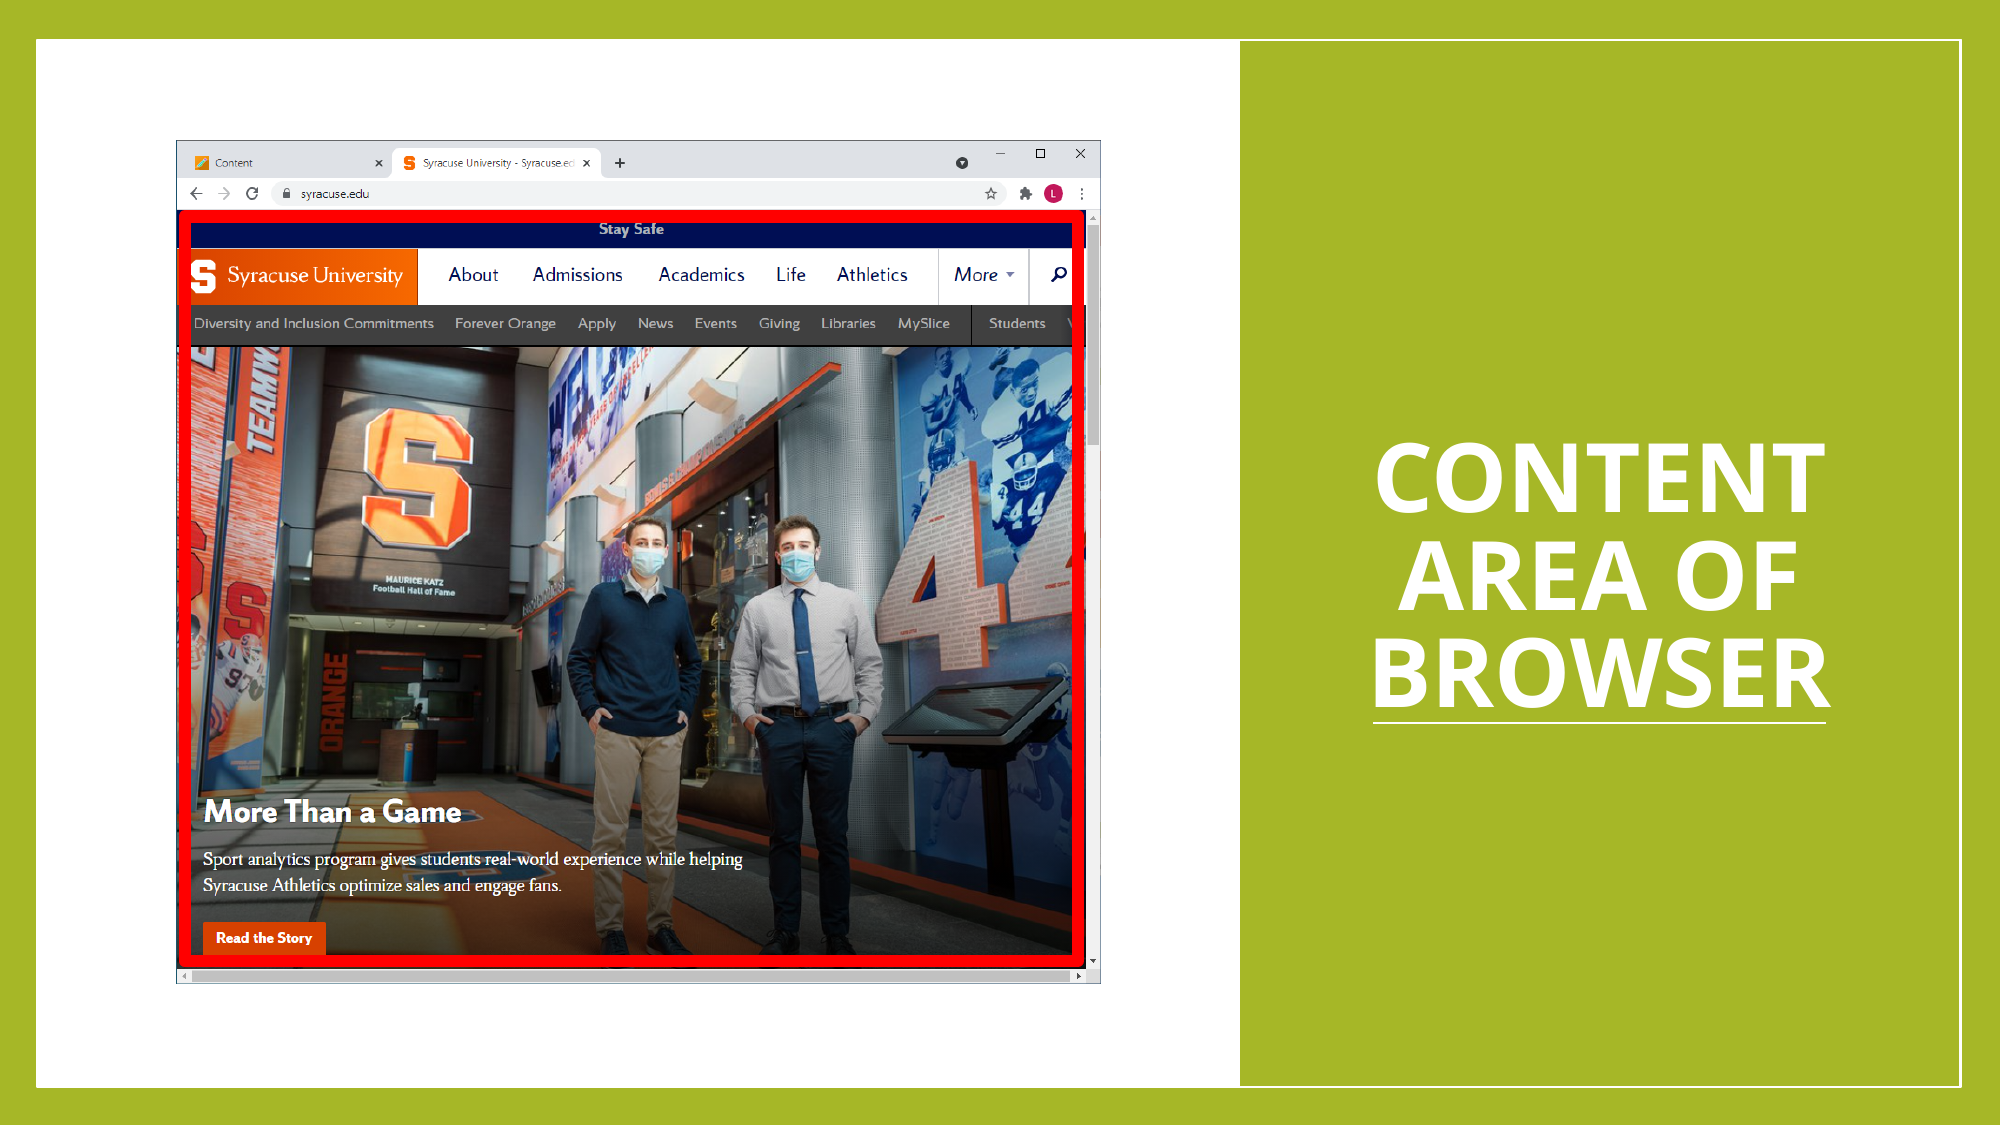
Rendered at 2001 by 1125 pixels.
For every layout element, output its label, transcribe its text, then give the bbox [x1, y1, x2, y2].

title Content Area of Browser [1344, 140, 1855, 735]
text_box [36, 39, 1962, 1088]
picture [176, 140, 1102, 985]
